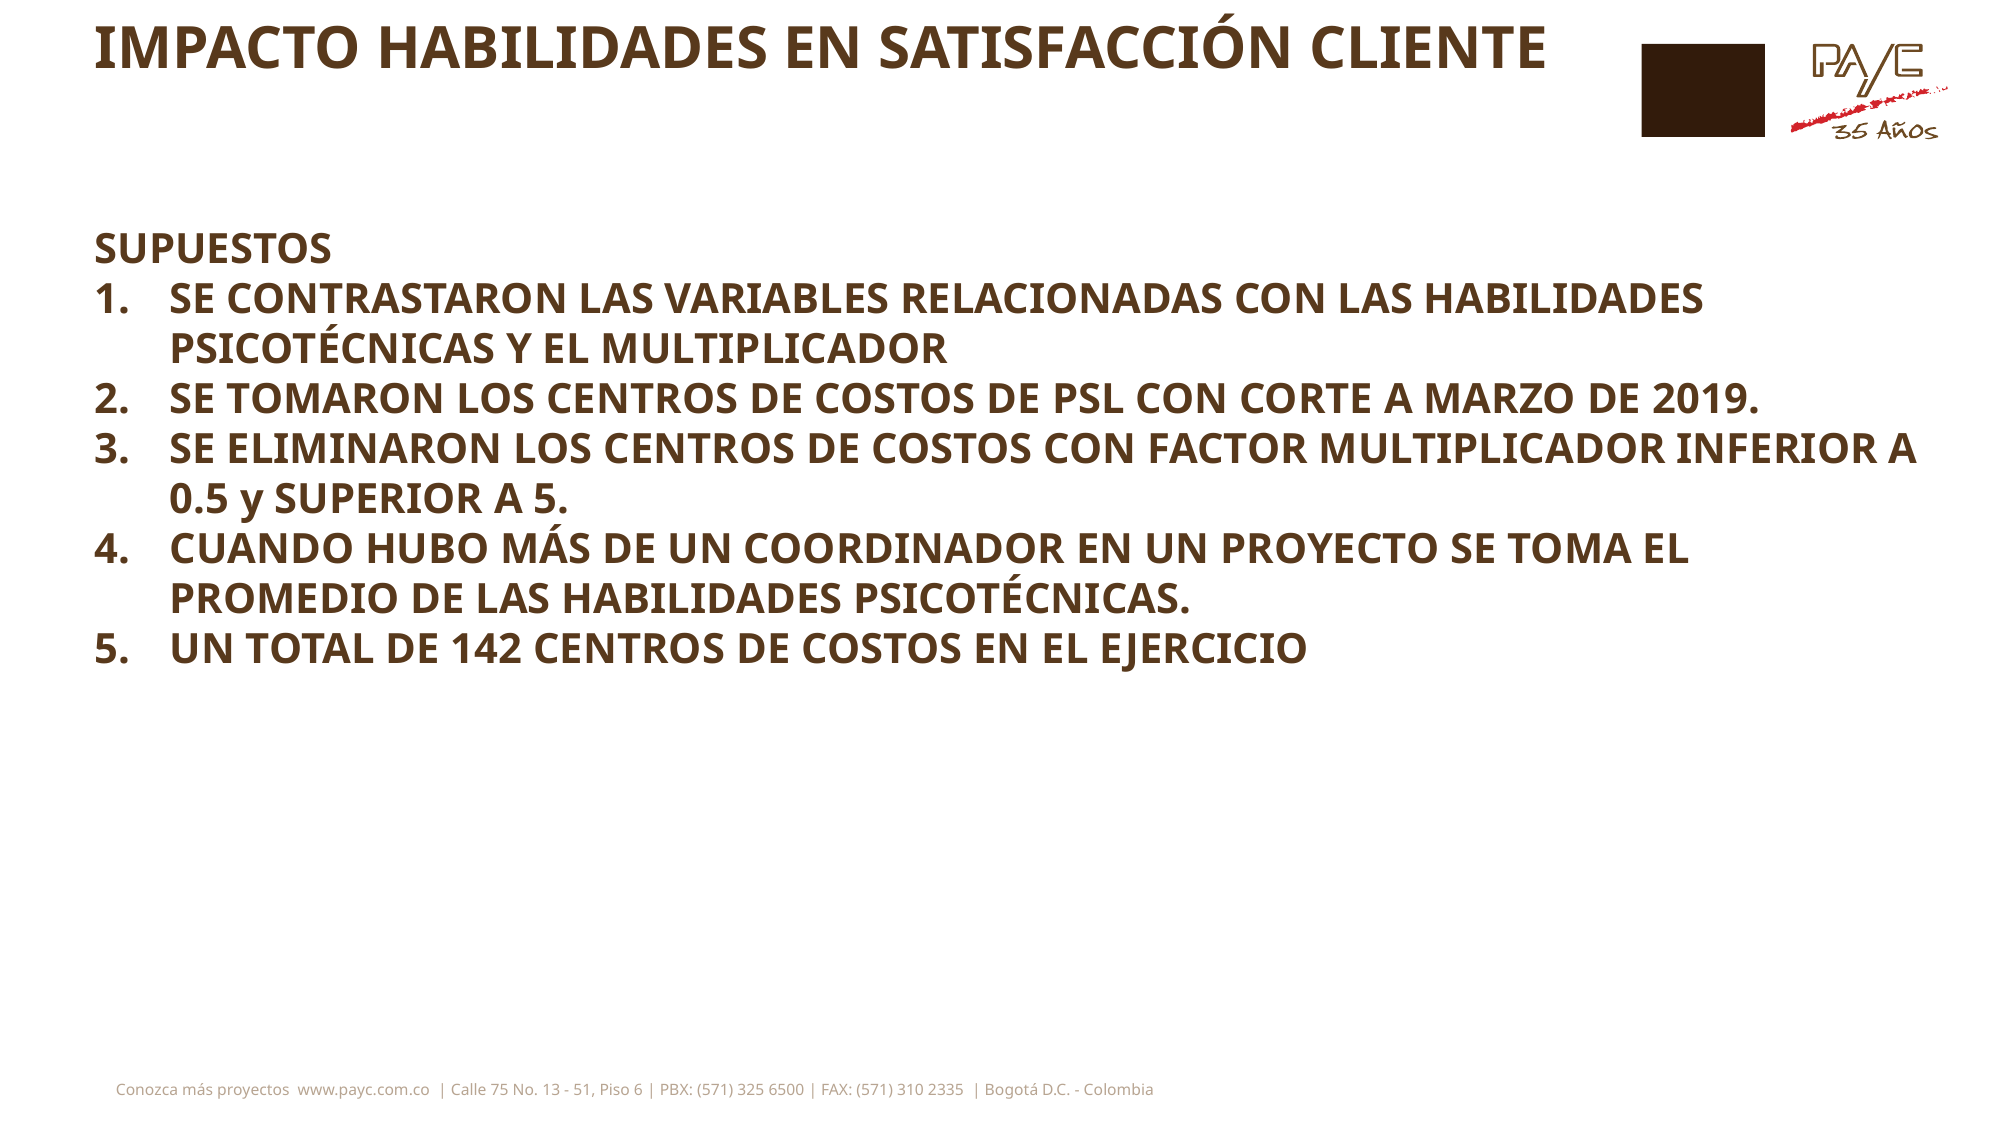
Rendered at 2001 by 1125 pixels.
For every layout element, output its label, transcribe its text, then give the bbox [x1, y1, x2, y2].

title IMPACTO HABILIDADES EN SATISFACCIÓN CLIENTE [79, 2, 1596, 104]
text_box SUPUESTOS SE CONTRASTARON LAS VARIABLES RELACIONADAS CON LAS HABILIDADES PSICOTÉCNICAS Y EL MULTIPLICADOR SE TOMARON LOS CENTROS DE COSTOS DE PSL CON CORTE A MARZO DE 2019. SE ELIMINARON LOS CENTROS DE COSTOS CON FACTOR MULTIPLICADOR INFERIOR A 0.5 y SUPERIOR A 5. CUANDO HUBO MÁS DE UN COORDINADOR EN UN PROYECTO SE TOMA EL PROMEDIO DE LAS HABILIDADES PSICOTÉCNICAS. UN TOTAL DE 142 CENTROS DE COSTOS EN EL EJERCICIO [79, 213, 1939, 910]
